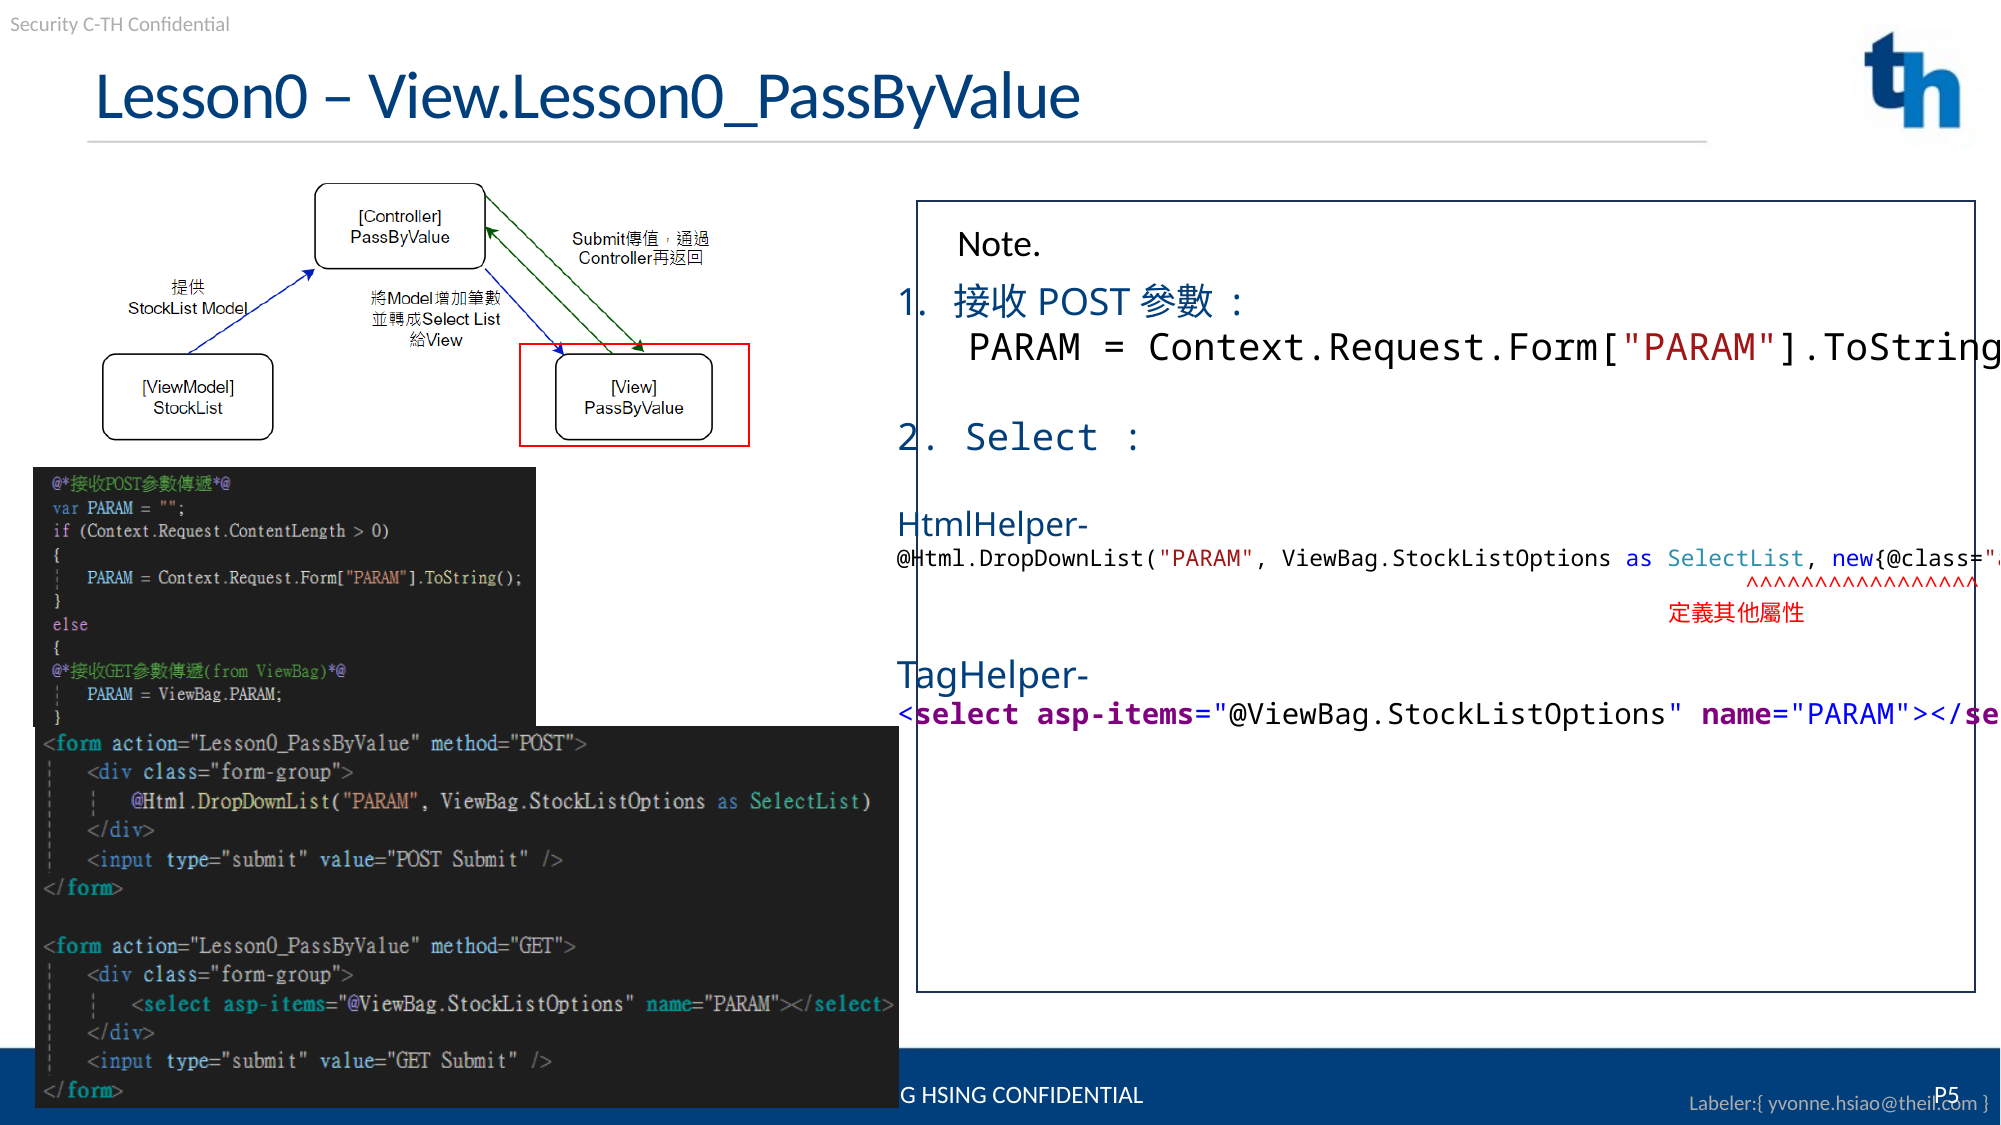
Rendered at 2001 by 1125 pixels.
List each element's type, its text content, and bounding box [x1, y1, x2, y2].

text_box 接收POST參數 : PARAM = Context.Request.Form["PARAM"].ToString(); 2. Select : HtmlHelper- @Html.DropDownList("PARAM", ViewBag.StockListOptions as SelectList, new{@class="abc"}) ^^^^^^^^^^^^^^^^^ 定義其他屬性 TagHelper- <select asp-items="@ViewBag.StockListOptions" name="PARAM"></select> [882, 225, 2000, 738]
text_box Note. [942, 211, 1057, 272]
title Lesson0 – View.Lesson0_PassByValue [79, 43, 1824, 141]
text_box [916, 738, 1976, 993]
picture [0, 0, 2001, 1125]
footer TONG HSING CONFIDENTIAL [662, 1063, 1338, 1124]
text_box [916, 200, 1976, 225]
slide_number P5 [1524, 1063, 1975, 1124]
text_box [740, 343, 750, 447]
slide_number ©2024 Tong Hsing [33, 1063, 484, 1124]
